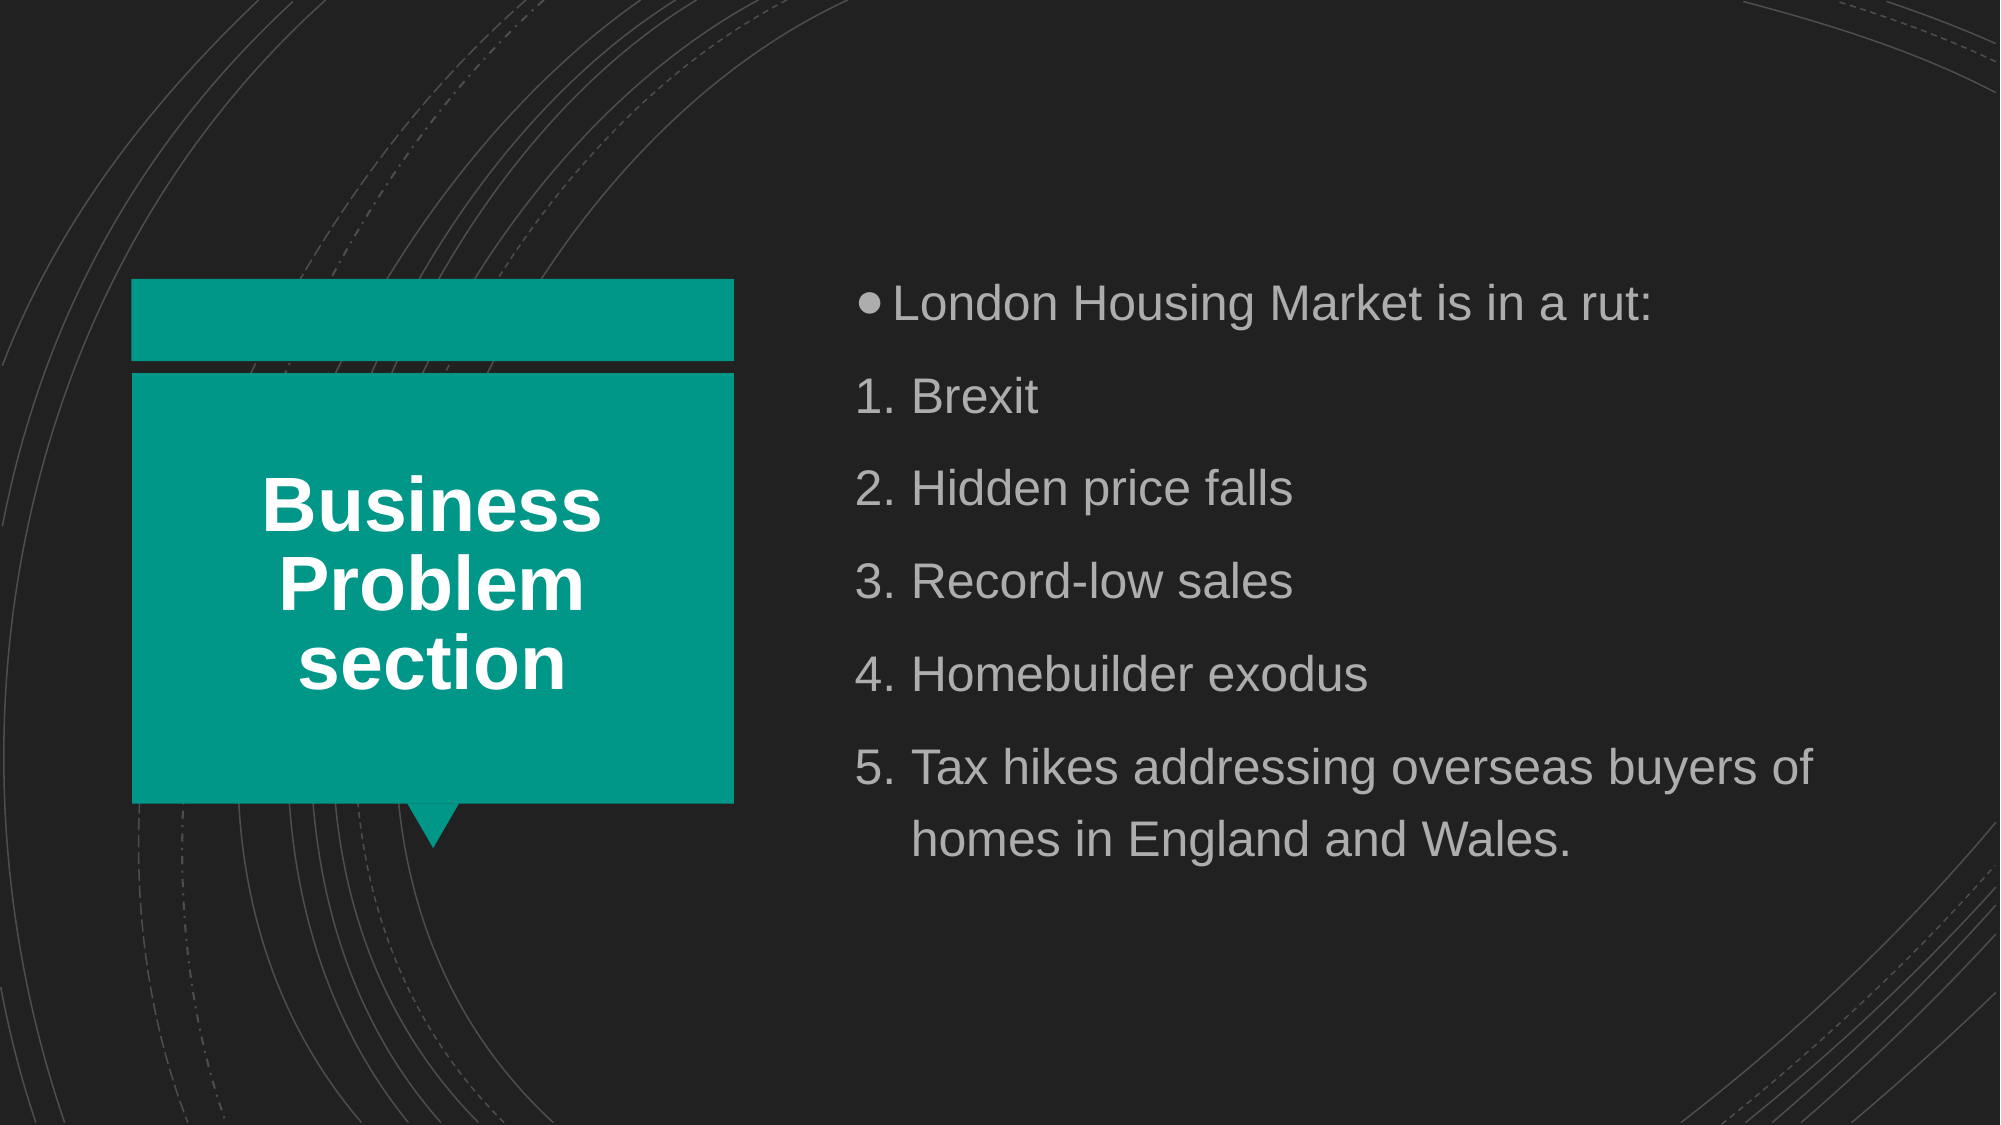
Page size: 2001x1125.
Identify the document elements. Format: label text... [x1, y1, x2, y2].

list London Housing Market is in a rut: Brexit Hidden price falls Record-low sales Homebuilder exodus Tax hikes addressing overseas buyers of homes in England and Wales. [839, 131, 1871, 993]
title Business Problem section [145, 385, 720, 789]
